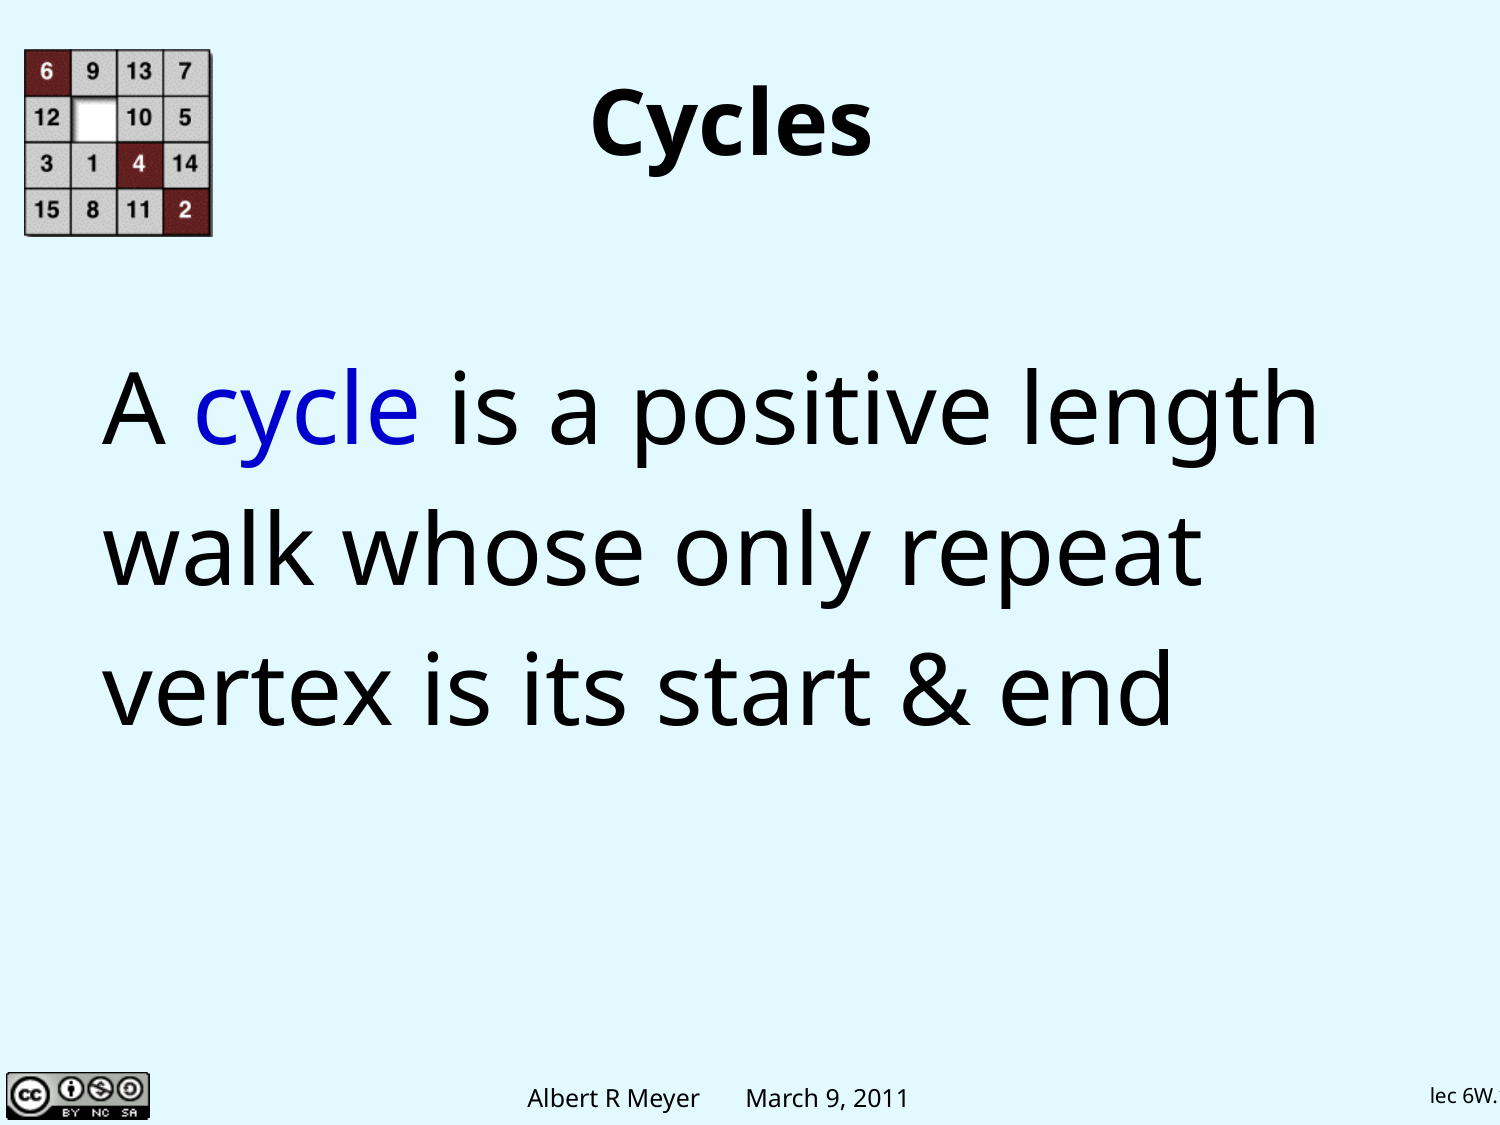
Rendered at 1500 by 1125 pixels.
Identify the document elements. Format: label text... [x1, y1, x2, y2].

title Cycles [237, 37, 1226, 201]
text_box lec 6W.12 [1336, 1074, 1500, 1119]
list A cycle is a positive length walk whose only repeat vertex is its start & end [87, 337, 1388, 801]
picture [24, 49, 213, 237]
picture [6, 1072, 150, 1120]
